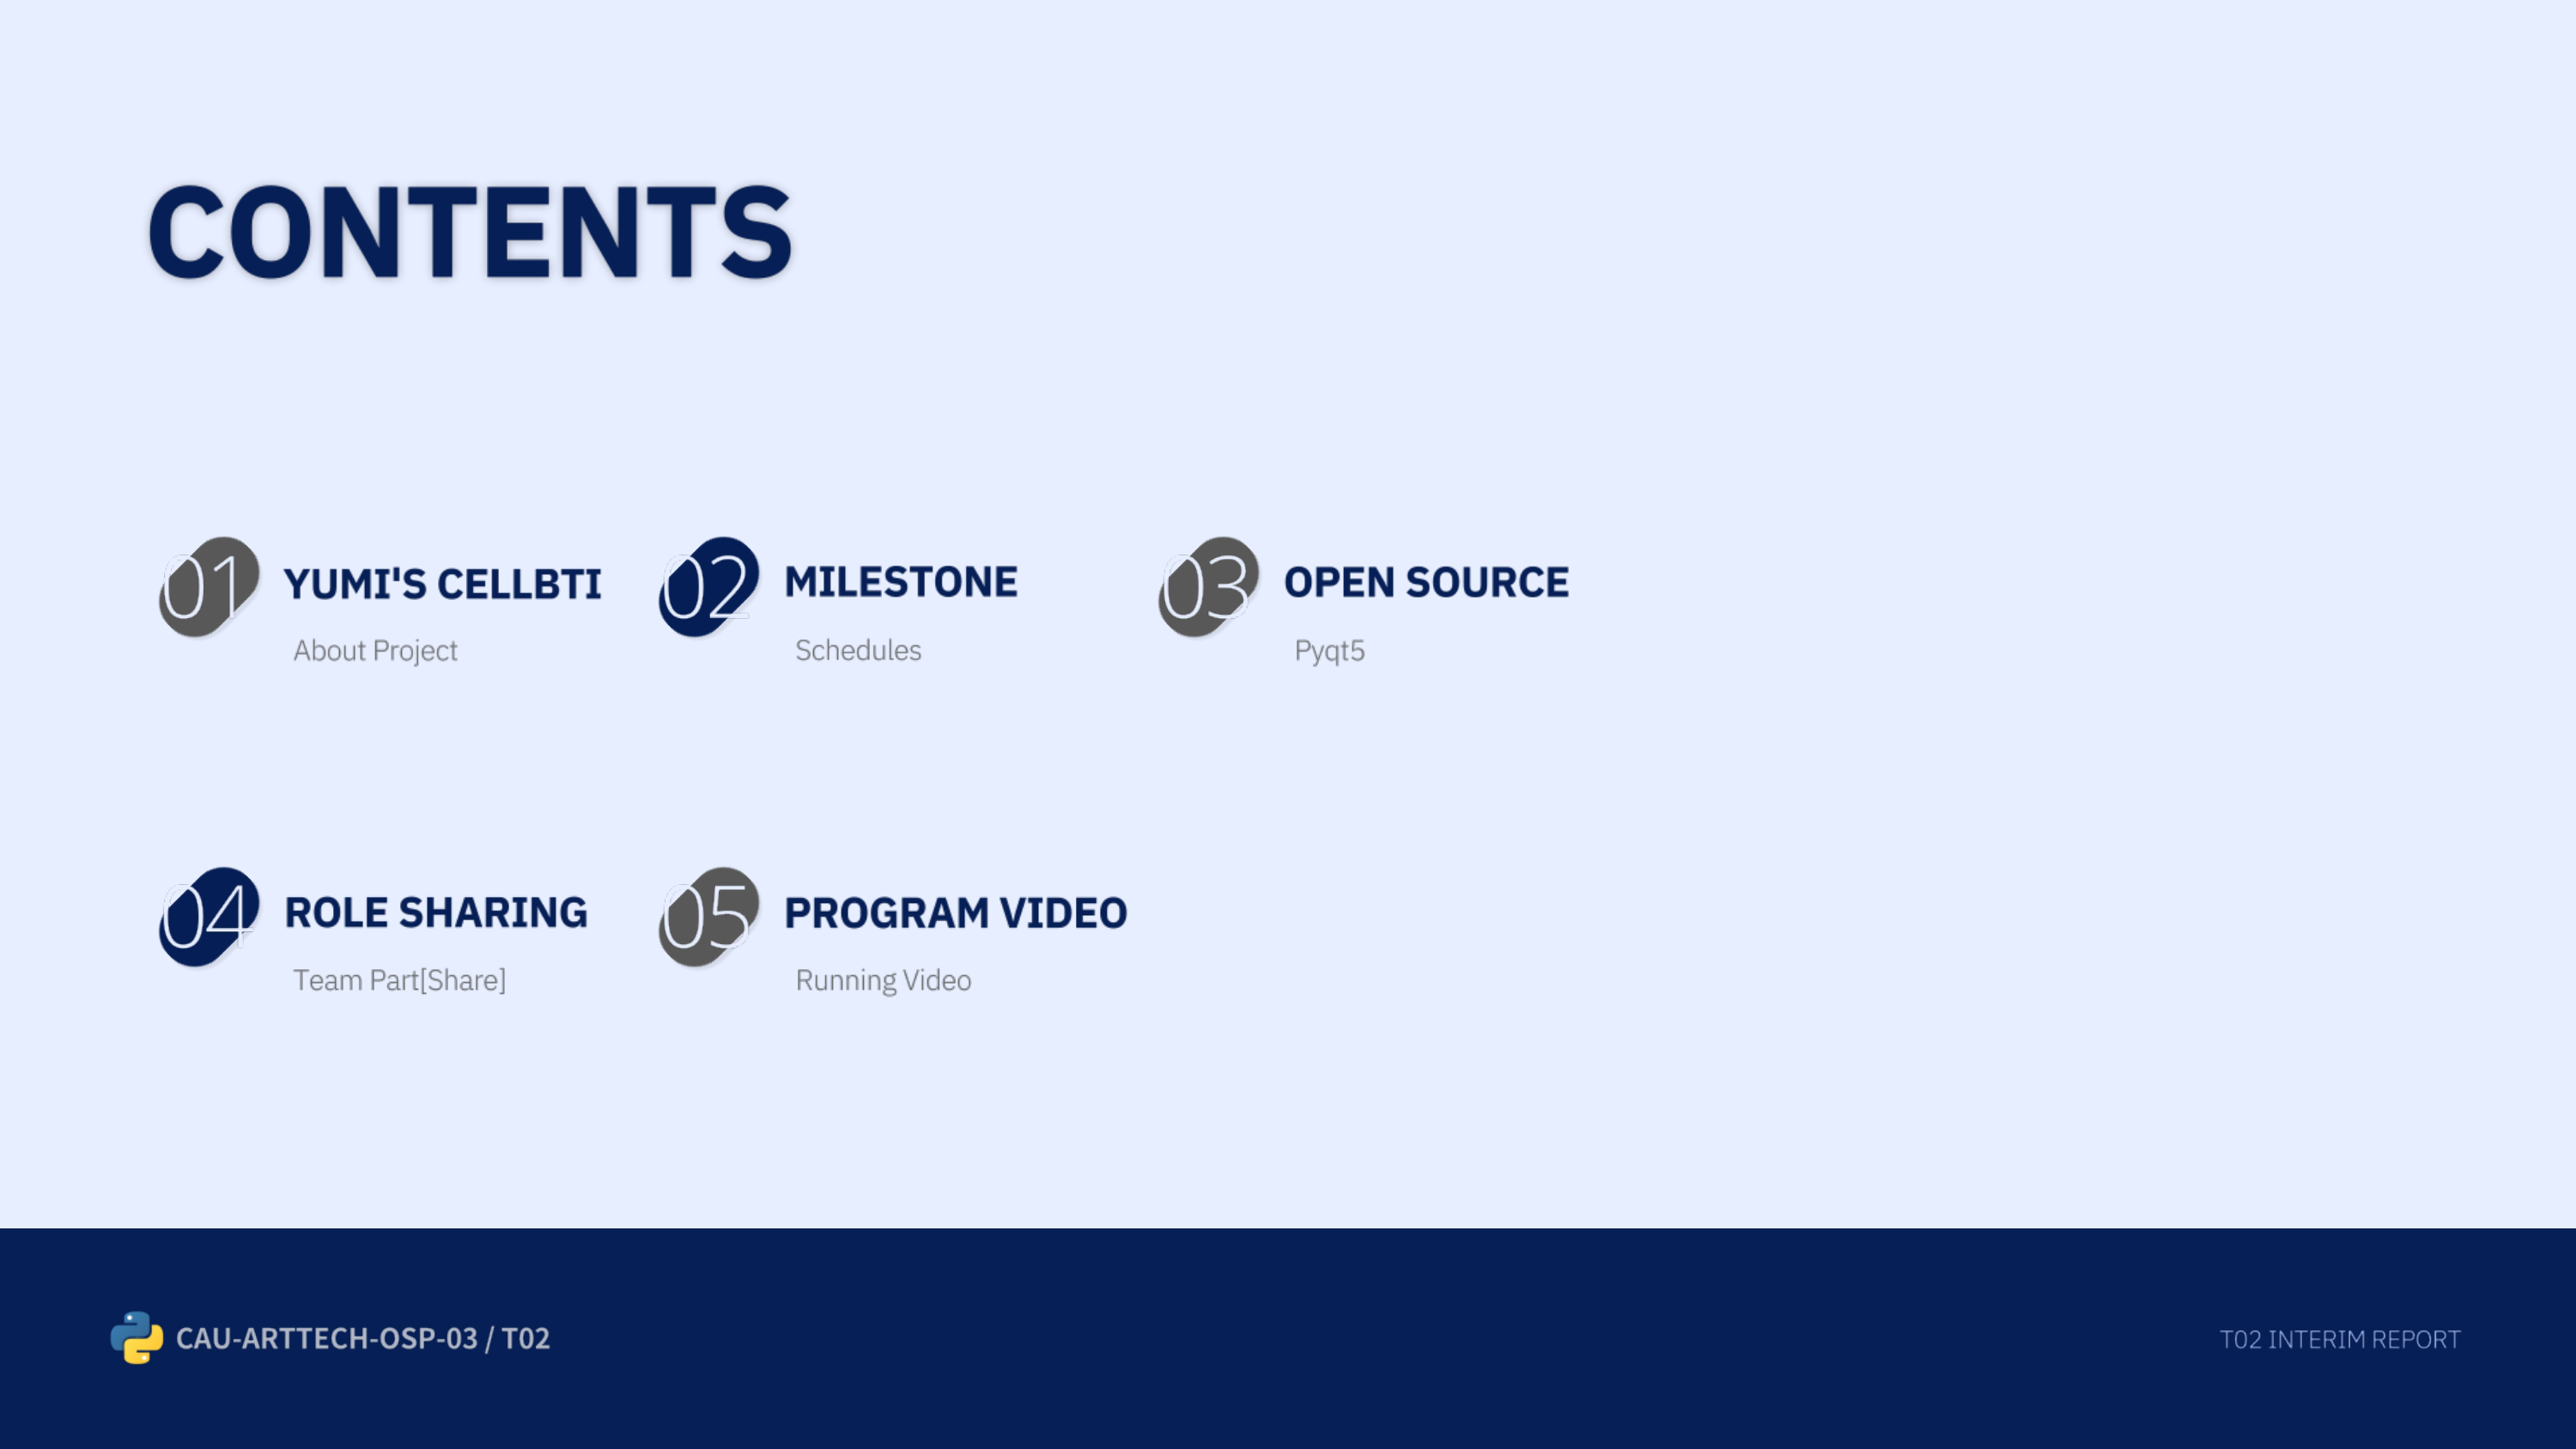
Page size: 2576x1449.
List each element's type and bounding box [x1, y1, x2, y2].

text_box [95, 1296, 552, 1380]
text_box [0, 1228, 2576, 1449]
picture [86, 793, 1149, 1049]
picture [28, 28, 1601, 718]
picture [2052, 1319, 2474, 1369]
